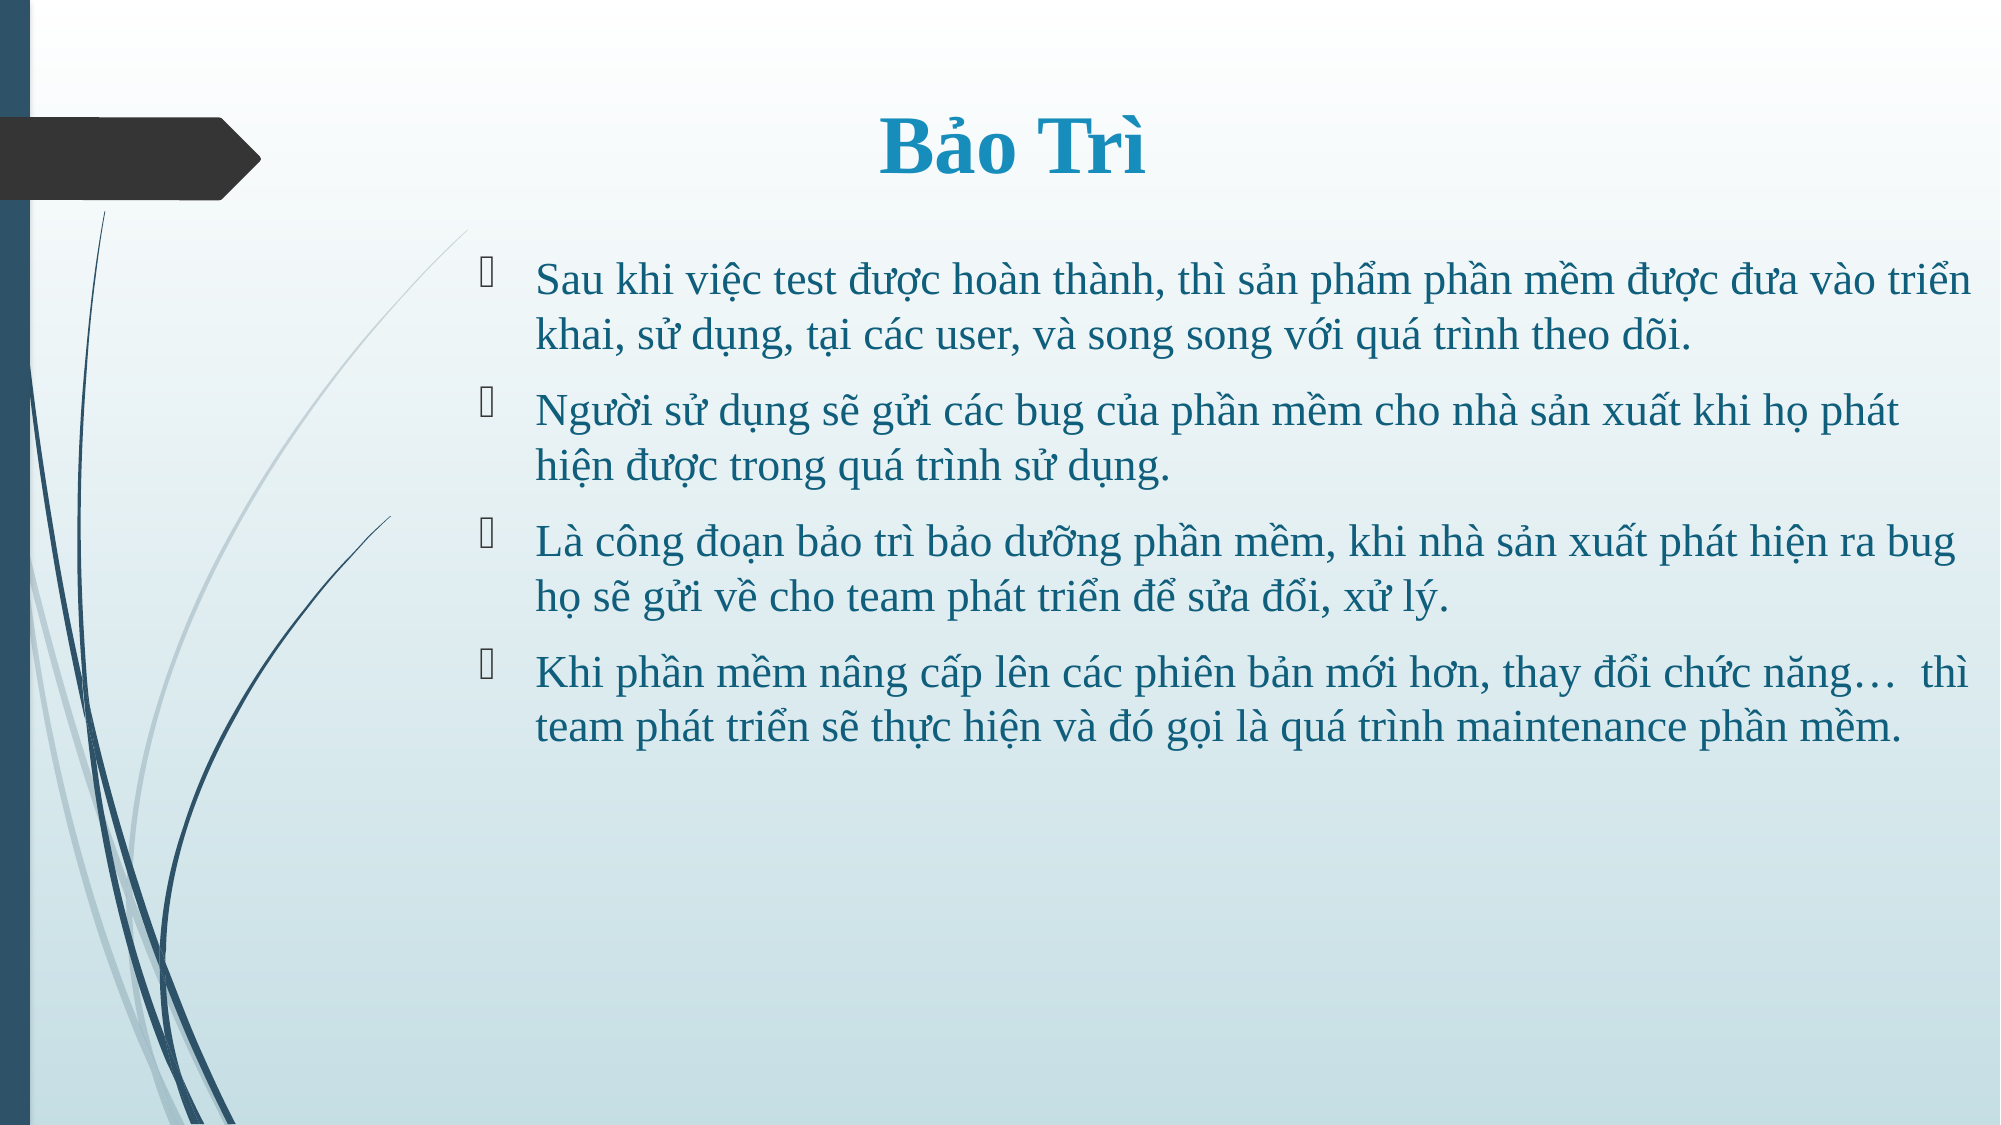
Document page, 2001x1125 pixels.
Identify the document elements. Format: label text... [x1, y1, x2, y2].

title Bảo Trì [26, 83, 2000, 201]
list Sau khi việc test được hoàn thành, thì sản phẩm phần mềm được đưa vào triển khai, sử dụng, tại các user, và song song với quá trình theo dõi. Người sử dụng sẽ gửi các bug của phần mềm cho nhà sản xuất khi họ phát hiện được trong quá trình sử dụng. Là công đoạn bảo trì bảo dưỡng phần mềm, khi nhà sản xuất phát hiện ra bug họ sẽ gửi về cho team phát triển để sửa đổi, xử lý. Khi phần mềm nâng cấp lên các phiên bản mới hơn, thay đổi chức năng… thì team phát triển sẽ thực hiện và đó gọi là quá trình maintenance phần mềm. [464, 241, 2000, 1125]
